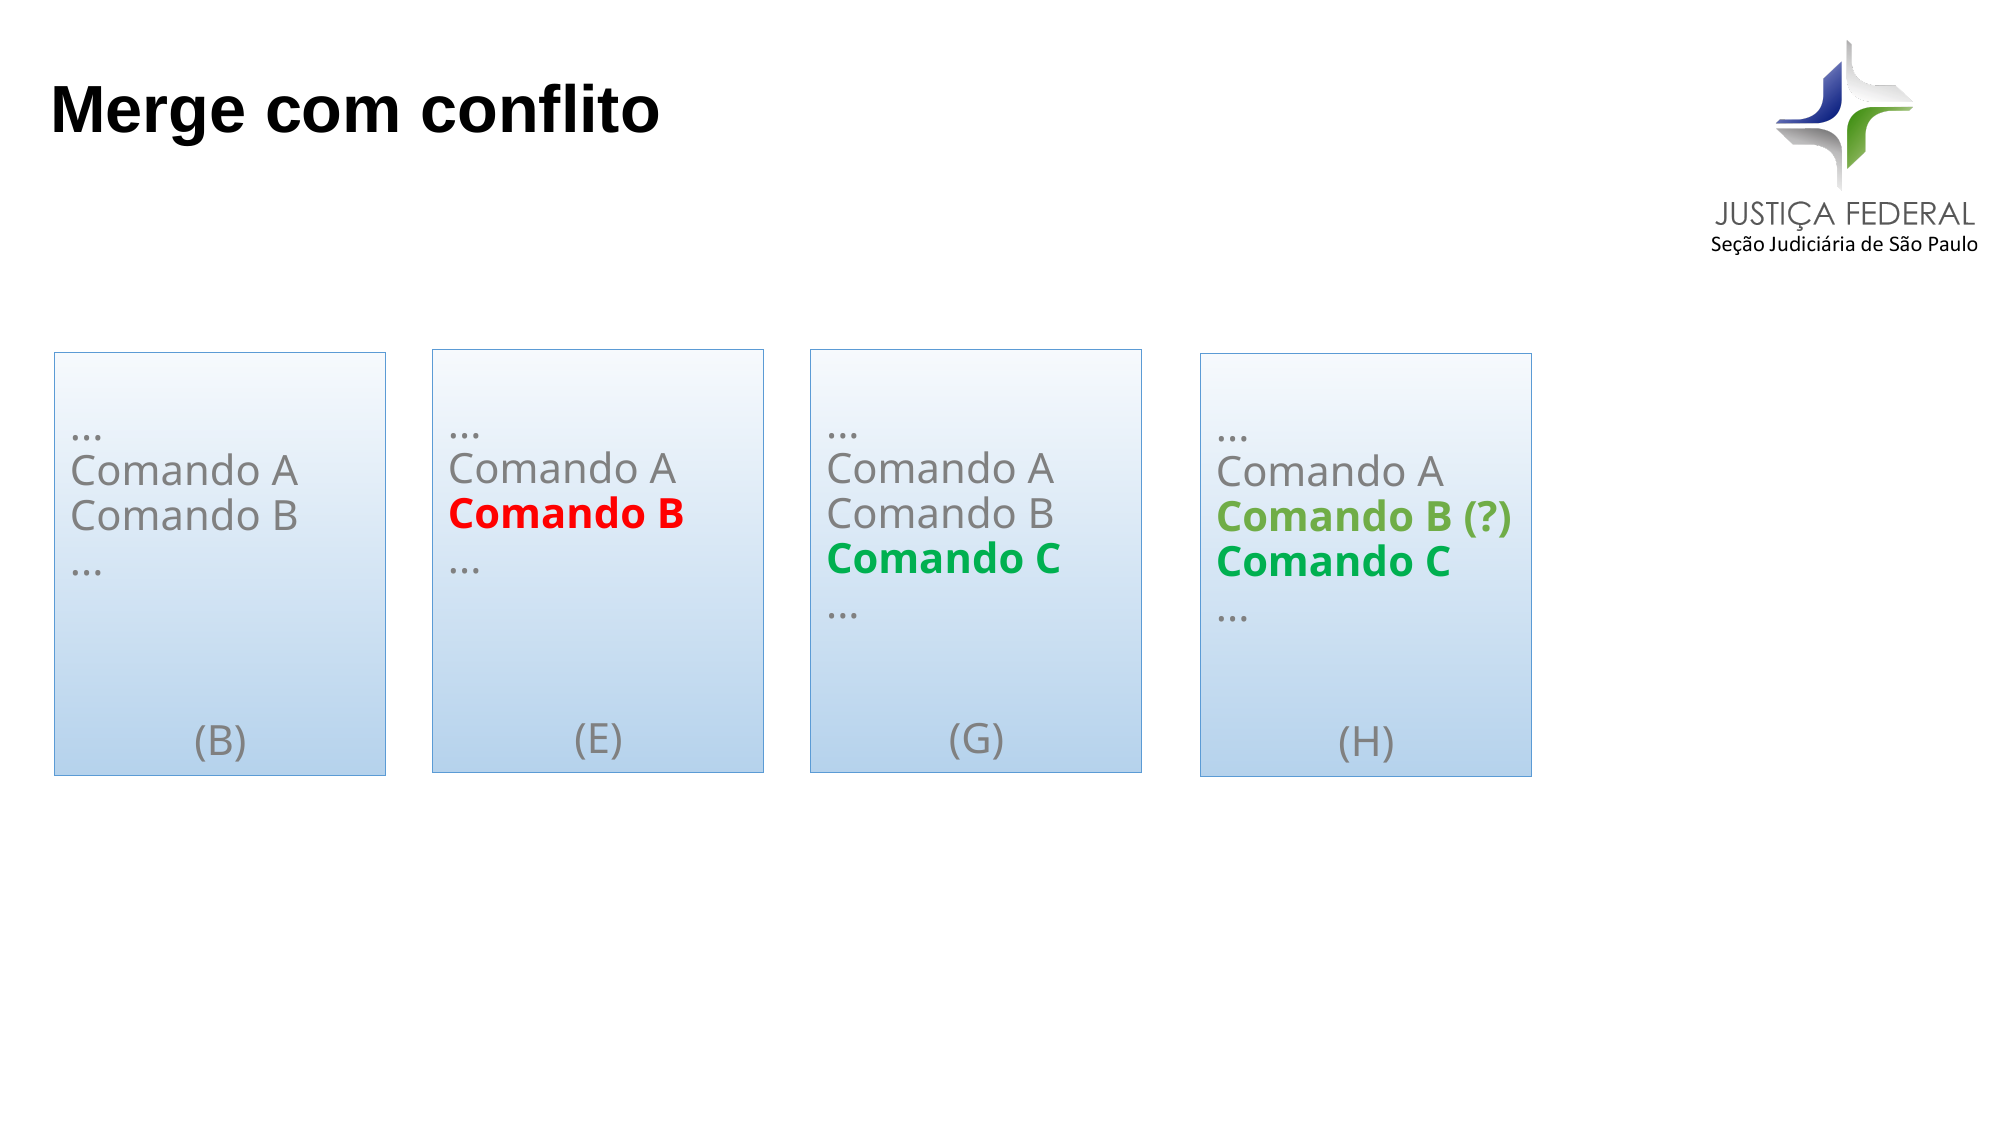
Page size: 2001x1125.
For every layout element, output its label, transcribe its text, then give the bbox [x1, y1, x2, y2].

text_box ... Comando A Comando B Comando C ... (G) [810, 349, 1142, 773]
text_box Merge com conflito [35, 0, 1761, 214]
text_box ... Comando A Comando B ... (E) [432, 349, 764, 773]
text_box ... Comando A Comando B (?) Comando C ... (H) [1200, 353, 1532, 777]
text_box ... Comando A Comando B ... (B) [54, 352, 386, 776]
picture [1696, 7, 1993, 273]
